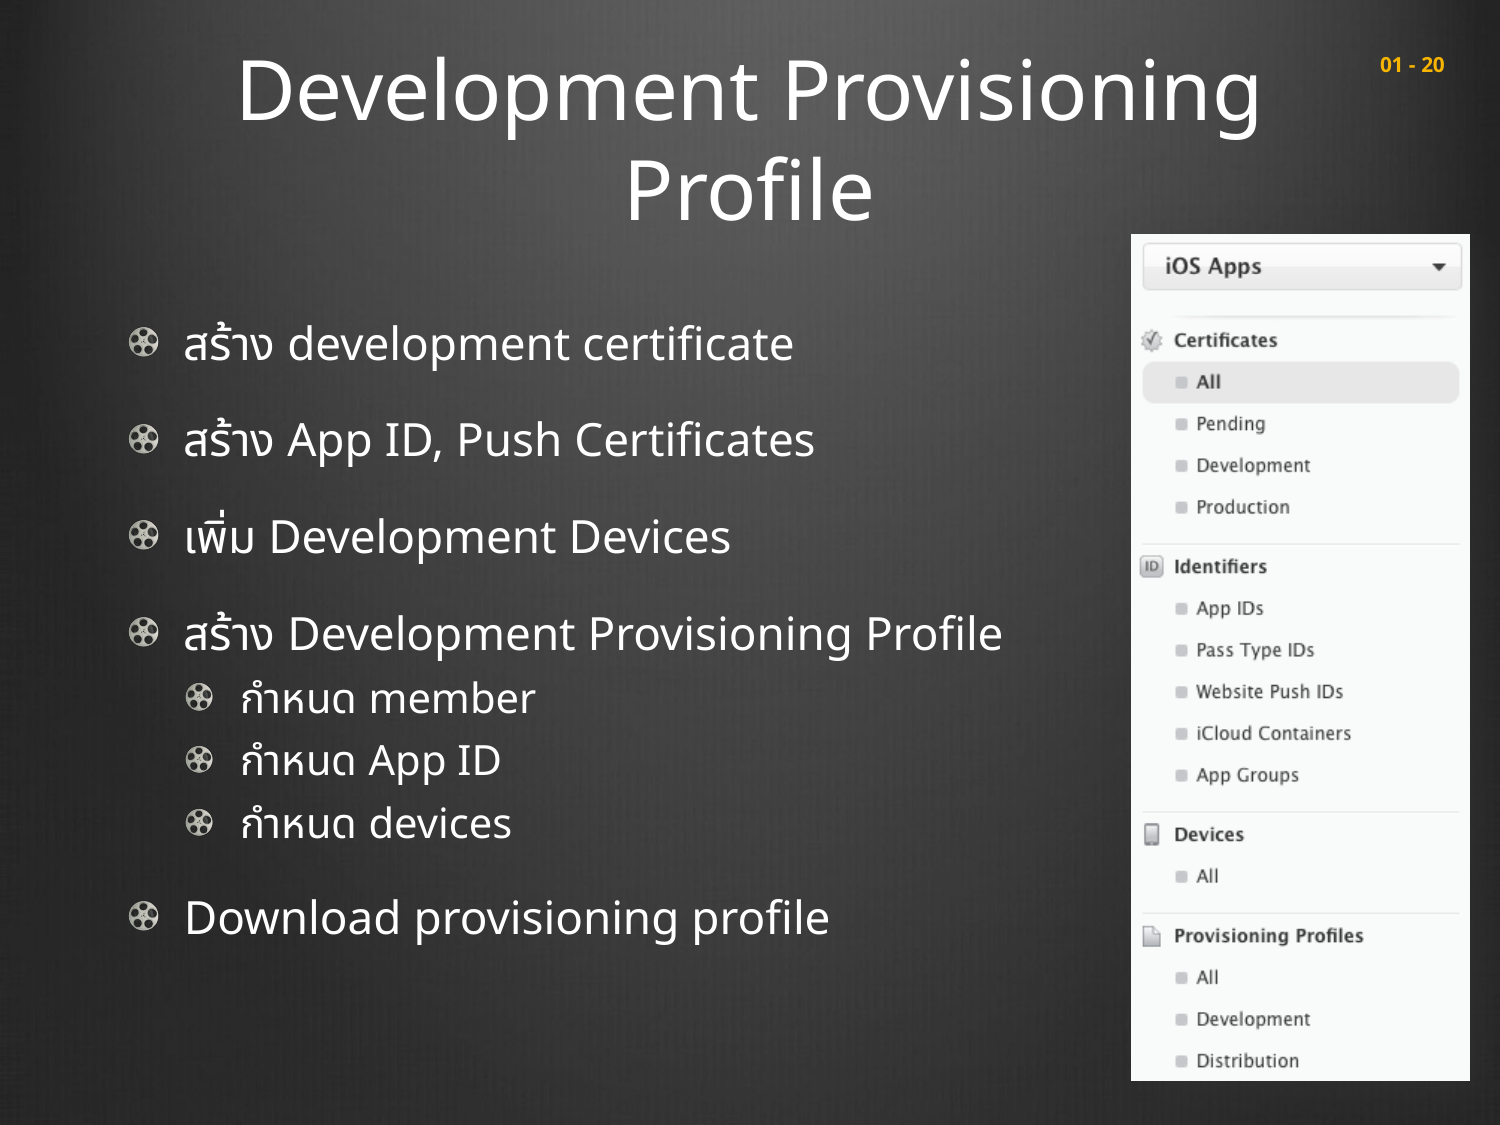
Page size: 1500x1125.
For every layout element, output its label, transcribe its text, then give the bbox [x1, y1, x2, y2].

picture [127, 518, 160, 551]
list สร้าง development certificate สร้าง App ID, Push Certificates เพิ่ม Development Devices สร้าง Development Provisioning Profile กำหนด member กำหนด App ID กำหนด devices Download provisioning profile [112, 306, 1105, 1005]
picture [127, 325, 160, 358]
picture [127, 422, 160, 455]
title Development Provisioning Profile [112, 19, 1388, 255]
picture [1131, 234, 1470, 1081]
picture [184, 807, 214, 837]
text_box 01 - 20 [1306, 43, 1460, 86]
picture [184, 744, 214, 774]
picture [184, 681, 214, 712]
picture [127, 899, 160, 932]
picture [127, 615, 160, 648]
